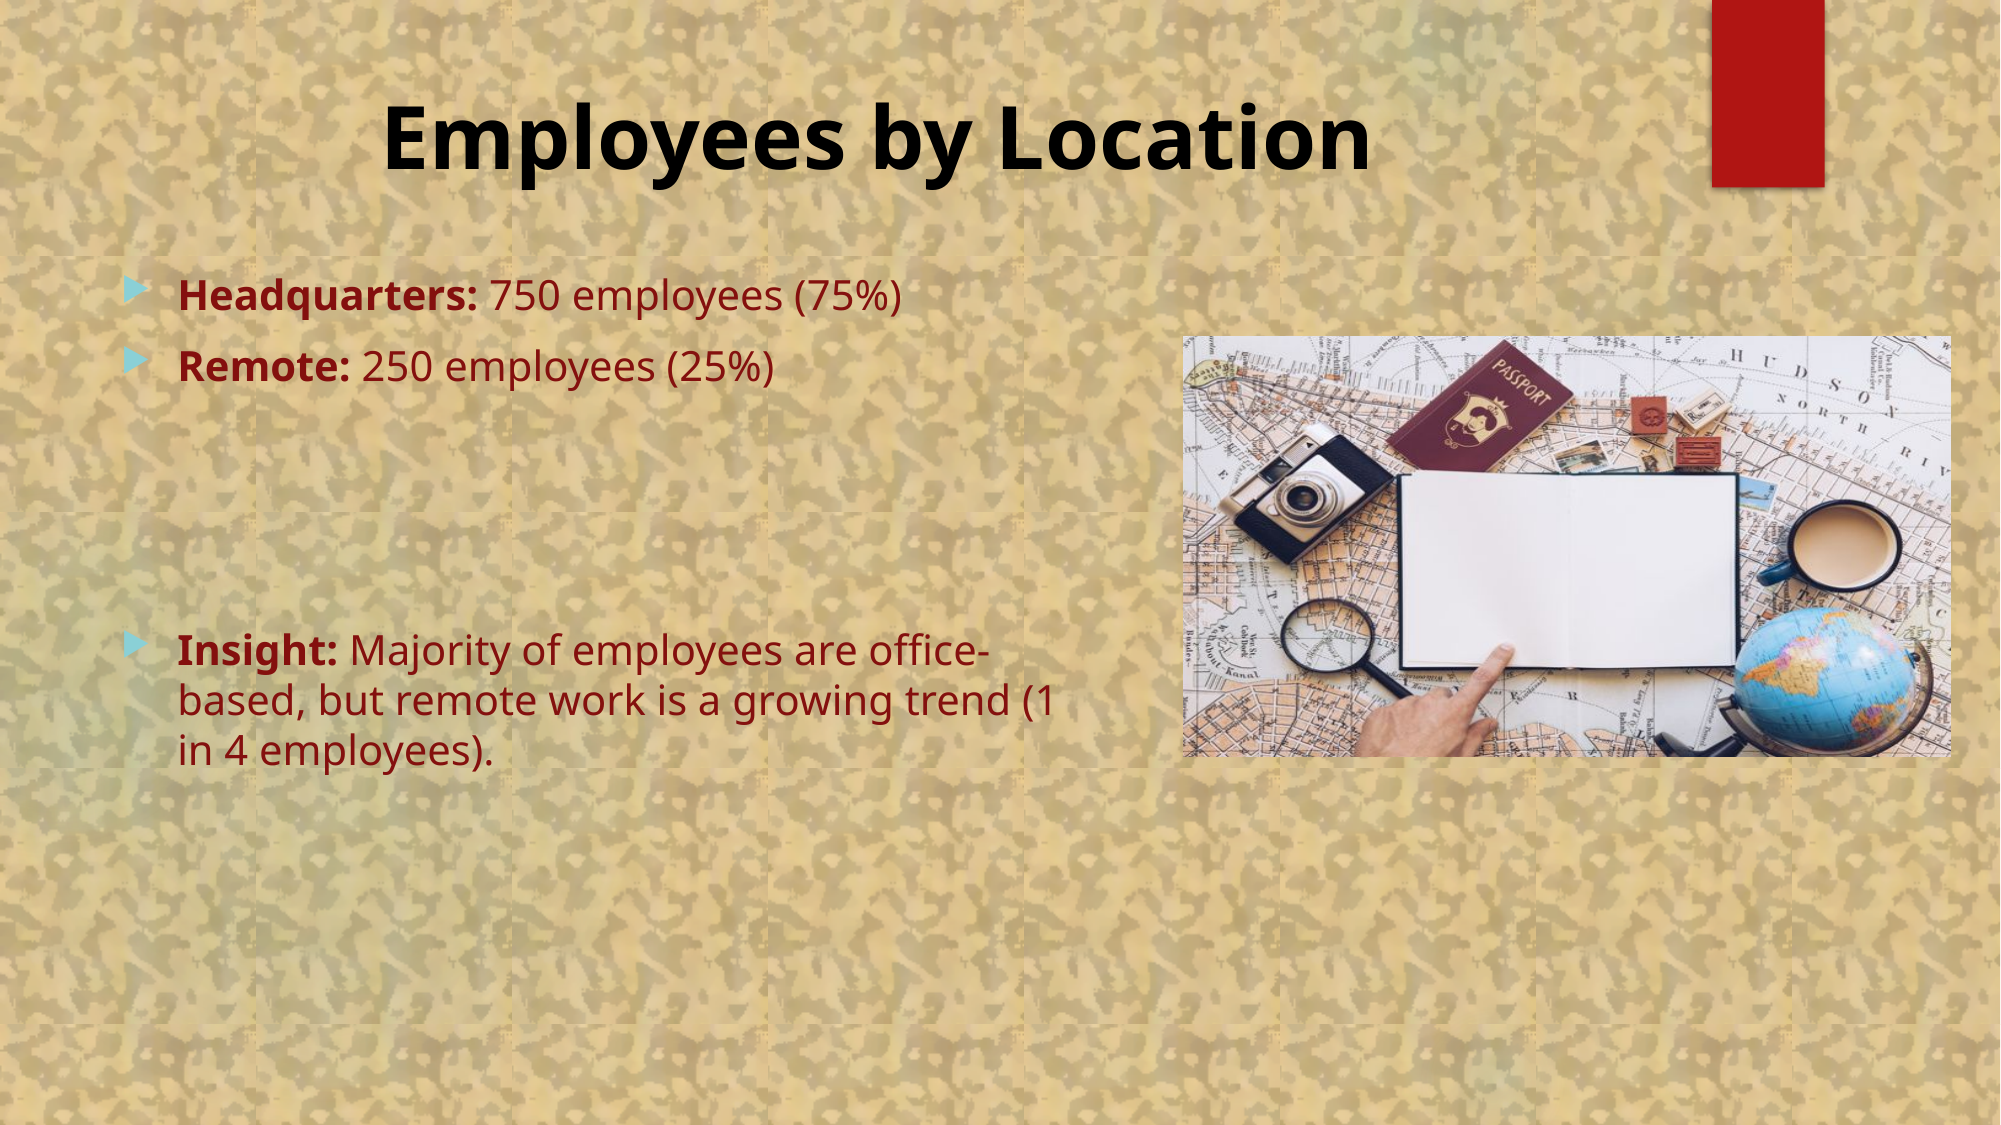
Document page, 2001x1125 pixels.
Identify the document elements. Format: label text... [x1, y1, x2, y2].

title Employees by Location [106, 74, 1649, 304]
picture [0, 0, 2001, 1125]
list Headquarters: 750 employees (75%) Remote: 250 employees (25%) Insight: Majority of employees are office-based, but remote work is a growing trend (1 in 4 employees). [106, 261, 1118, 897]
